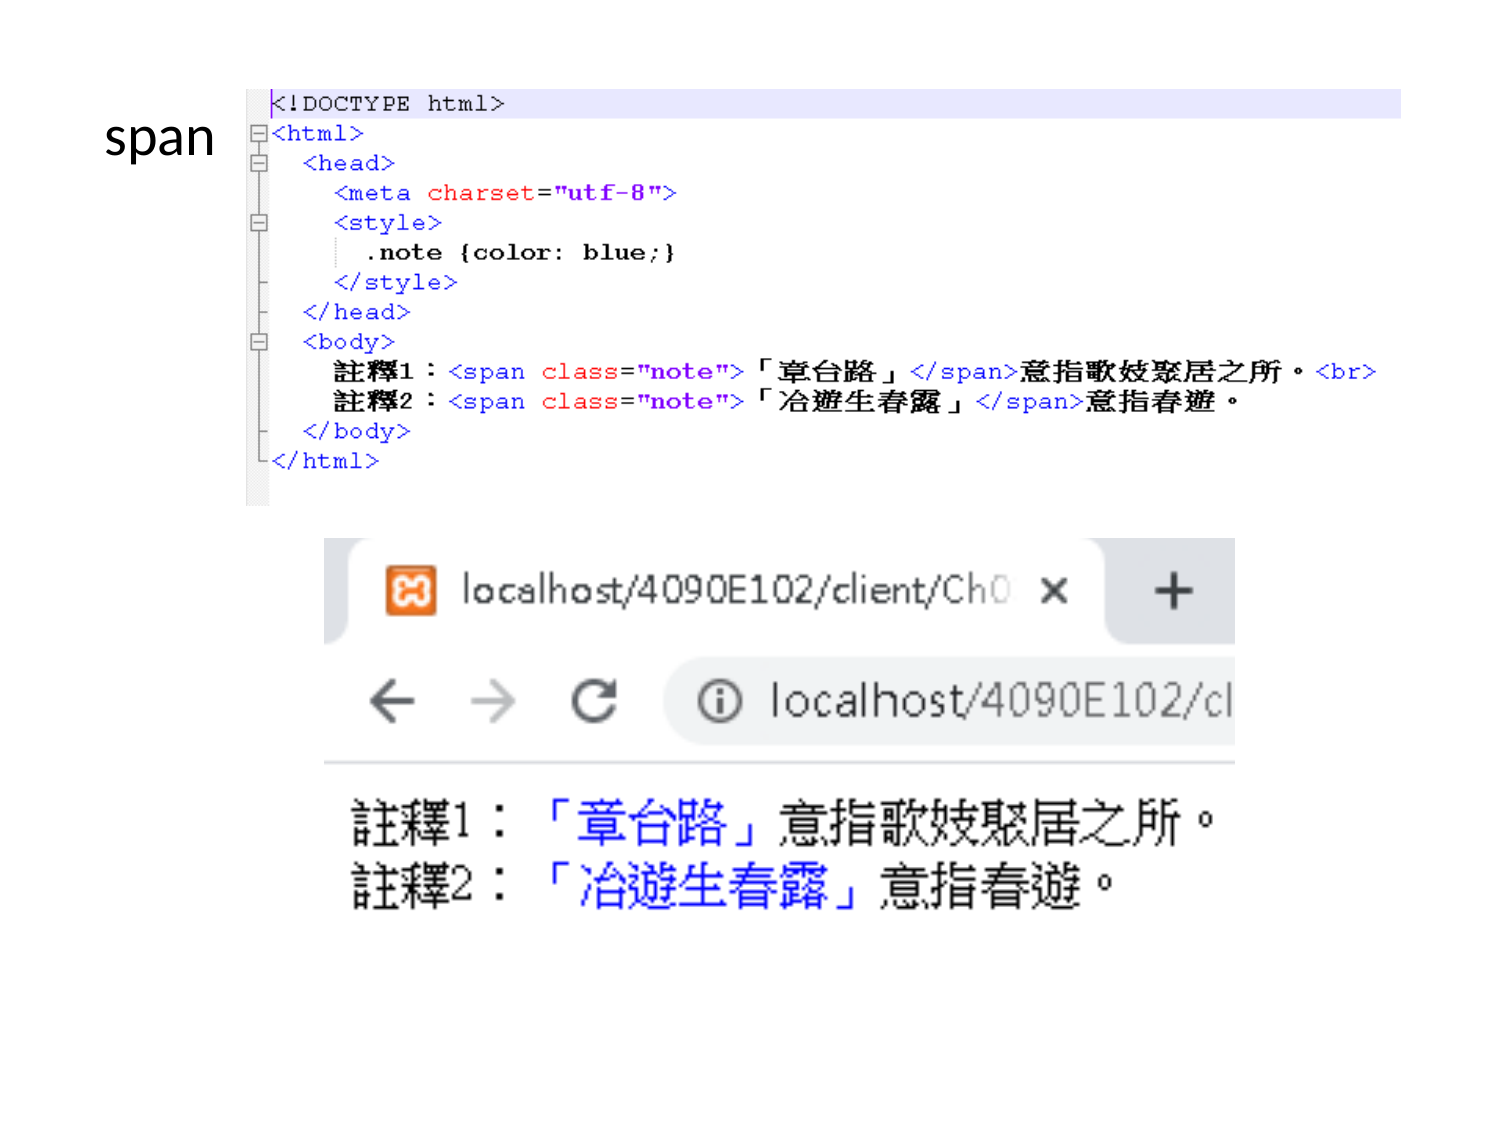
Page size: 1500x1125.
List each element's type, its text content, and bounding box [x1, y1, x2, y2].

text_box span [89, 90, 231, 175]
picture [246, 89, 1401, 506]
picture [324, 538, 1235, 949]
